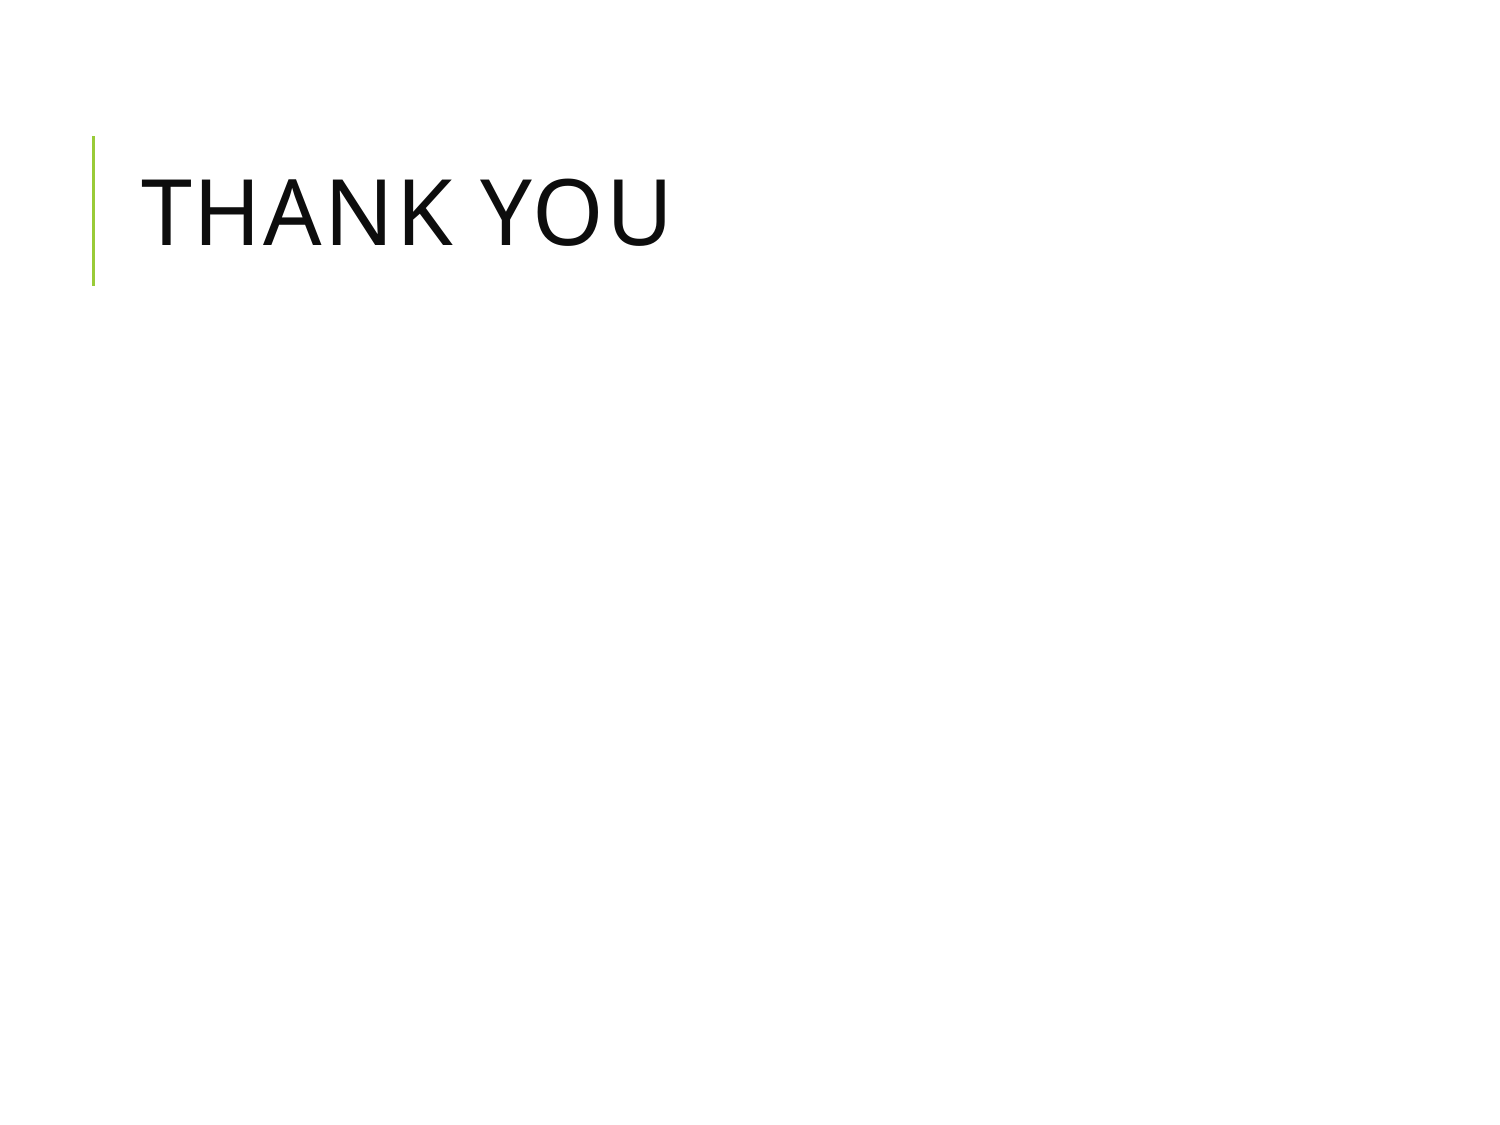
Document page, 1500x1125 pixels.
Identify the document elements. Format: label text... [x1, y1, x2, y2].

title Thank You [126, 96, 1322, 342]
